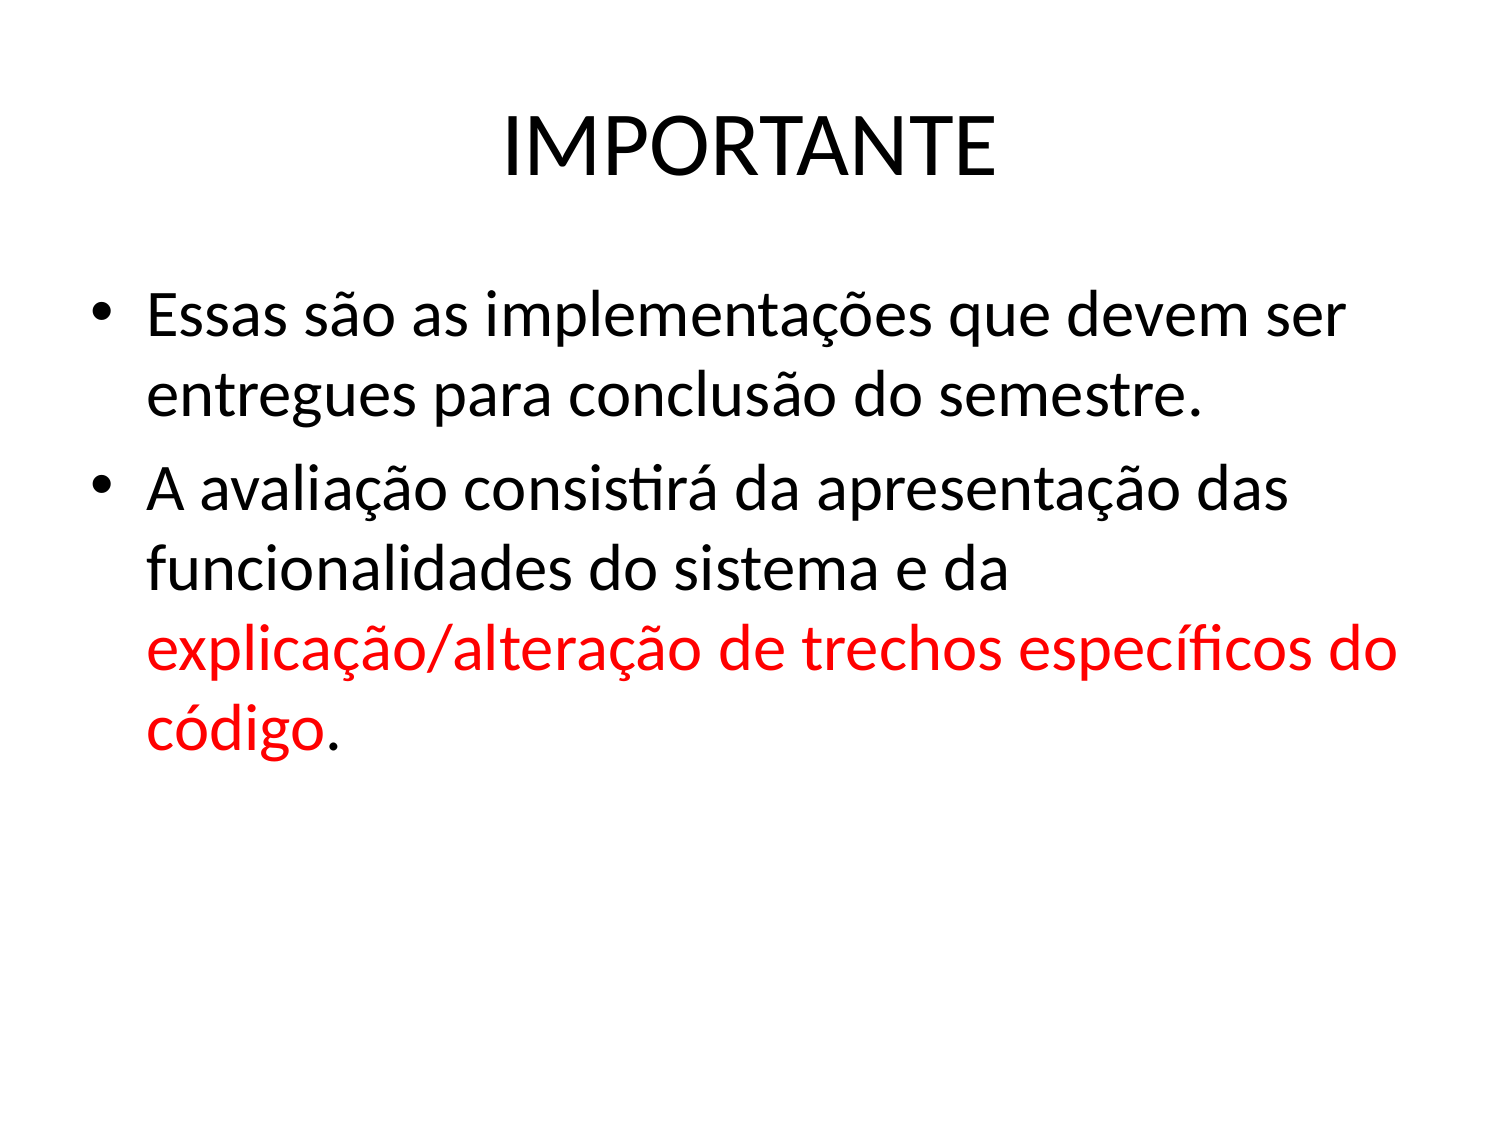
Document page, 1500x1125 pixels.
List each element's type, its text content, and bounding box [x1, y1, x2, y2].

list Essas são as implementações que devem ser entregues para conclusão do semestre. A avaliação consistirá da apresentação das funcionalidades do sistema e da explicação/alteração de trechos específicos do código. [75, 262, 1425, 1005]
title IMPORTANTE [75, 45, 1425, 233]
